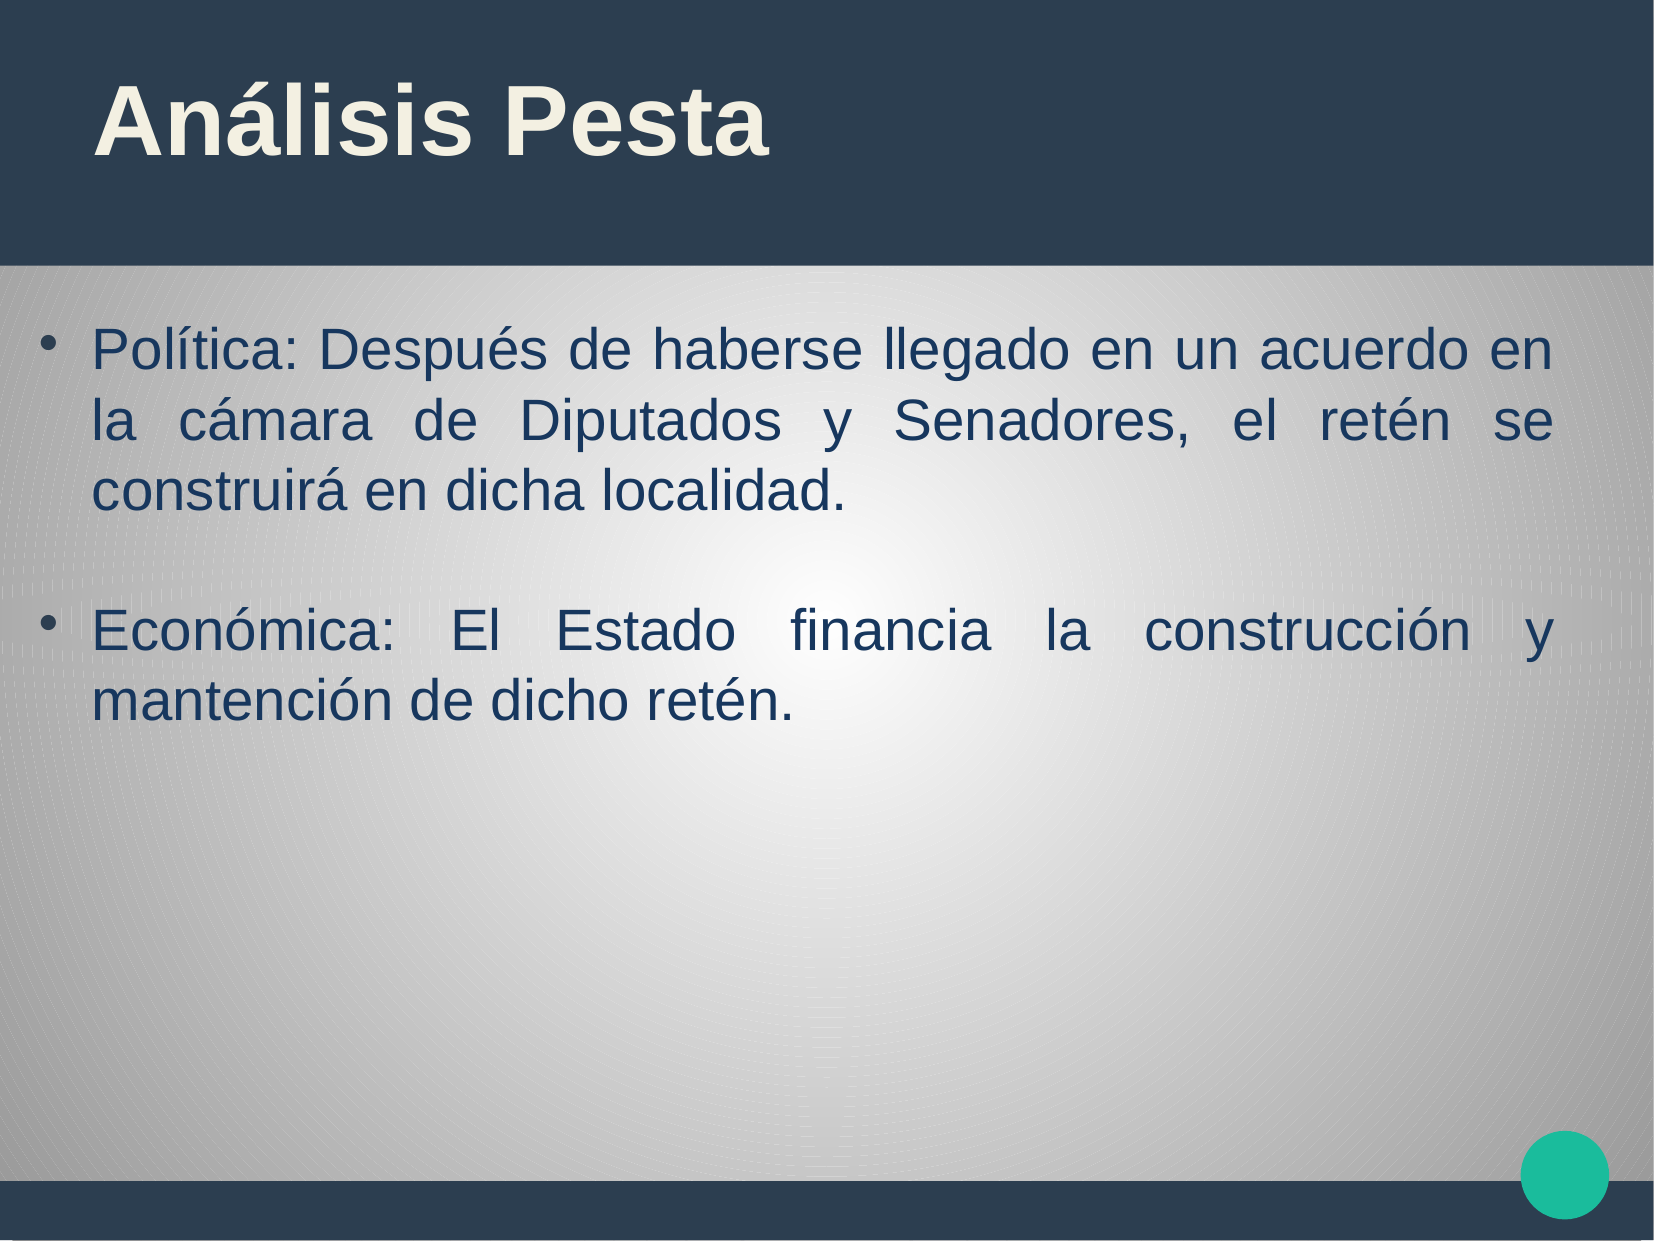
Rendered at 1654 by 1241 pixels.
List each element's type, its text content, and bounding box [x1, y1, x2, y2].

text_box Análisis Pesta [77, 47, 785, 183]
text_box Política: Después de haberse llegado en un acuerdo en la cámara de Diputados y Senadores, el retén se construirá en dicha localidad. Económica: El Estado financia la construcción y mantención de dicho retén. [21, 311, 1557, 764]
